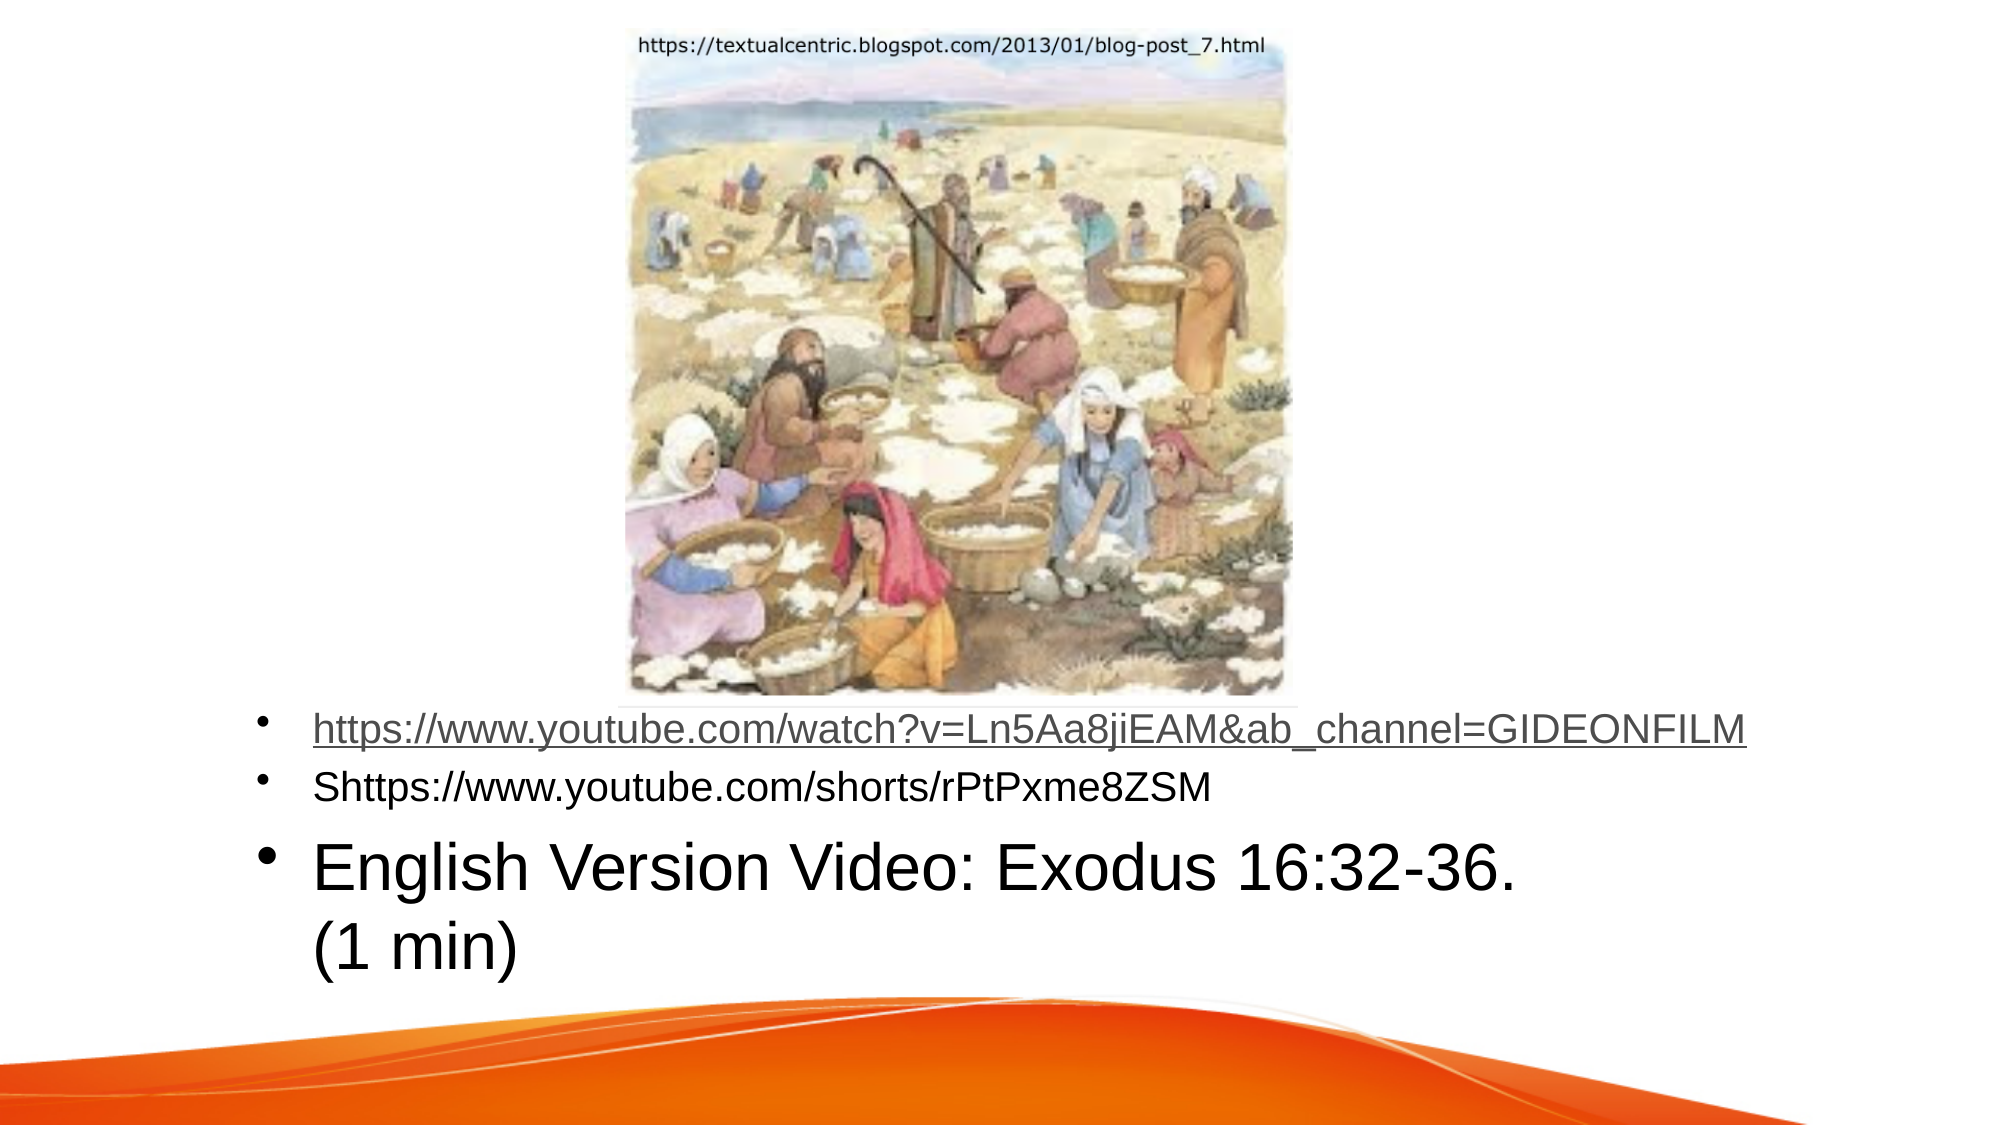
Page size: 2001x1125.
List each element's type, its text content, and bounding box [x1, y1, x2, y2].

picture [0, 0, 2000, 1125]
list https://www.youtube.com/watch?v=Ln5Aa8jiEAM&ab_channel=GIDEONFILM Shttps://www.youtube.com/shorts/rPtPxme8ZSM English Version Video: Exodus 16:32-36. (1 min) [241, 693, 1808, 1006]
